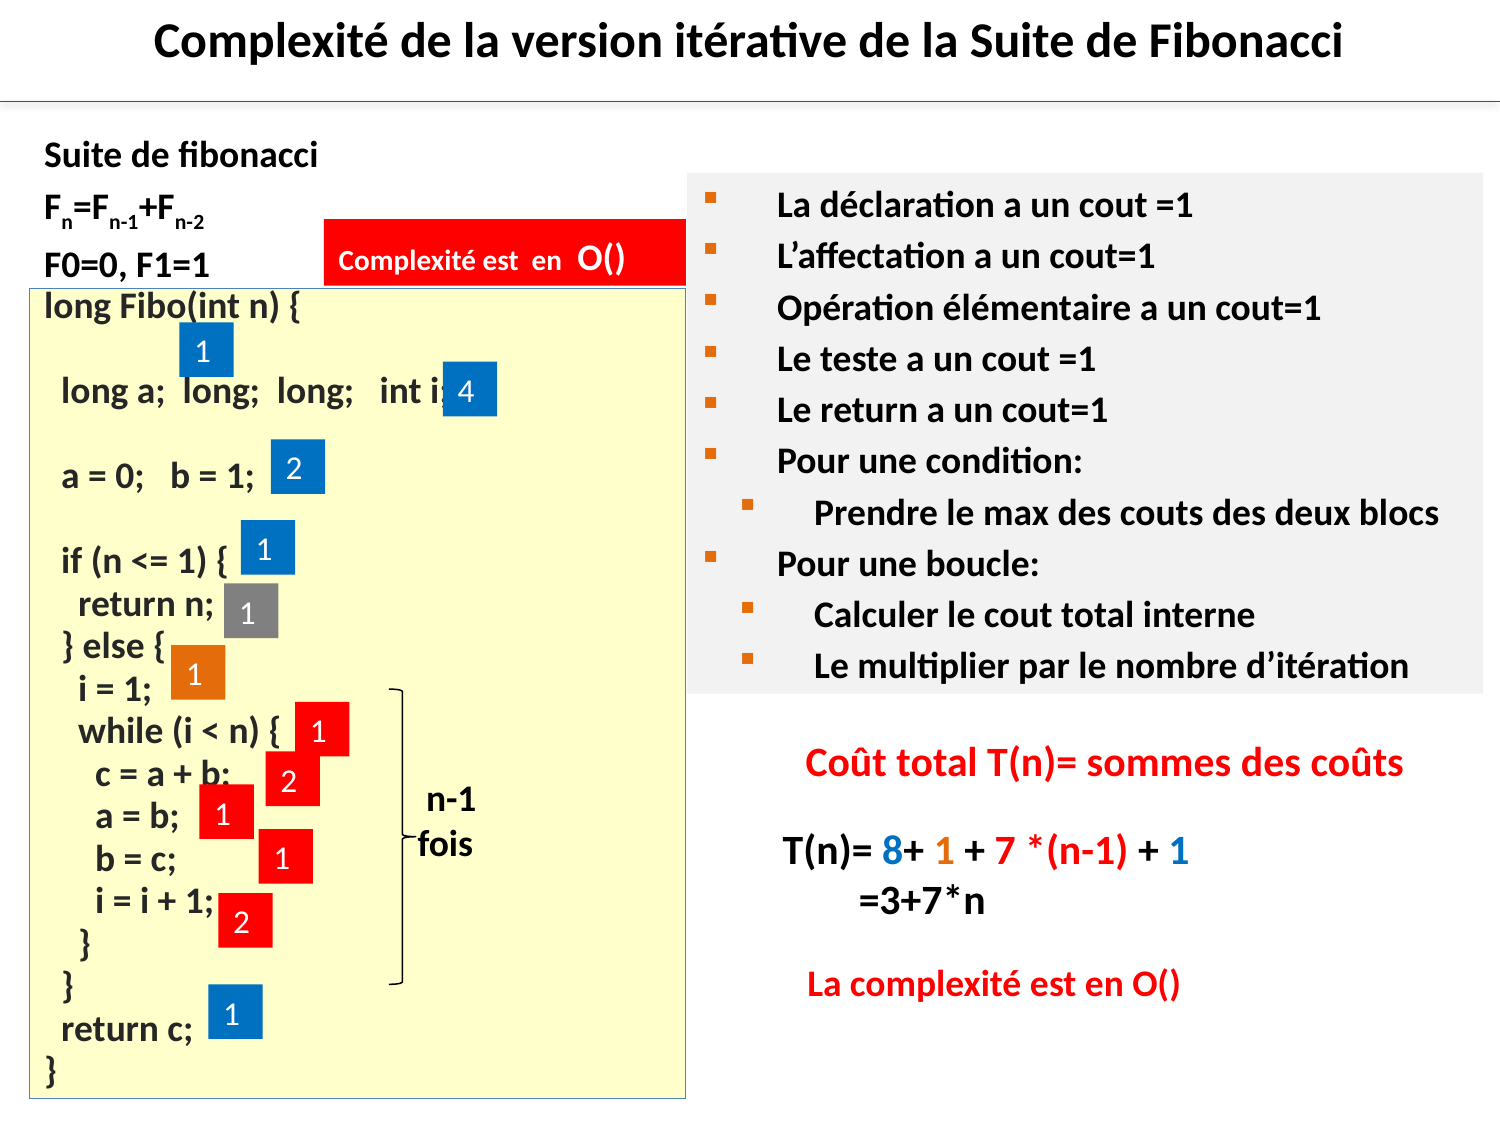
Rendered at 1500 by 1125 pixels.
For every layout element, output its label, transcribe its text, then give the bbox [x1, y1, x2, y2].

text_box 1 [199, 784, 254, 839]
text_box 1 [295, 701, 350, 757]
text_box Suite de fibonacci Fn=Fn-1+Fn-2 F0=0, F1=1 [29, 115, 396, 288]
text_box 1 [240, 520, 296, 575]
text_box long Fibo(int n) { long a; long; long; int i; a = 0; b = 1; if (n <= 1) { return n; } else { i = 1; while (i < n) { c = a + b; a = b; b = c; i = i + 1; } } return c; } [29, 288, 686, 1099]
text_box 2 [270, 439, 326, 494]
text_box 2 [265, 751, 320, 807]
text_box [388, 688, 404, 986]
text_box Coût total T(n)= sommes des coûts [790, 727, 1420, 793]
text_box T(n)= 8+ 1 + 7 *(n-1) + 1 =3+7*n [767, 815, 1347, 931]
text_box n-1 fois [402, 766, 508, 872]
text_box Complexité de la version itérative de la Suite de Fibonacci [0, 0, 1499, 75]
text_box 1 [258, 829, 313, 884]
text_box La déclaration a un cout =1 L’affectation a un cout=1 Opération élémentaire a un cout=1 Le teste a un cout =1 Le return a un cout=1 Pour une condition: Prendre le max des couts des deux blocs Pour une boucle: Calculer le cout total interne Le multiplier par le nombre d’itération [687, 172, 1484, 694]
text_box 1 [179, 322, 234, 377]
text_box 4 [442, 361, 498, 417]
text_box 2 [218, 893, 273, 948]
text_box 1 [224, 583, 279, 639]
text_box 1 [208, 984, 263, 1039]
text_box 1 [171, 645, 226, 700]
